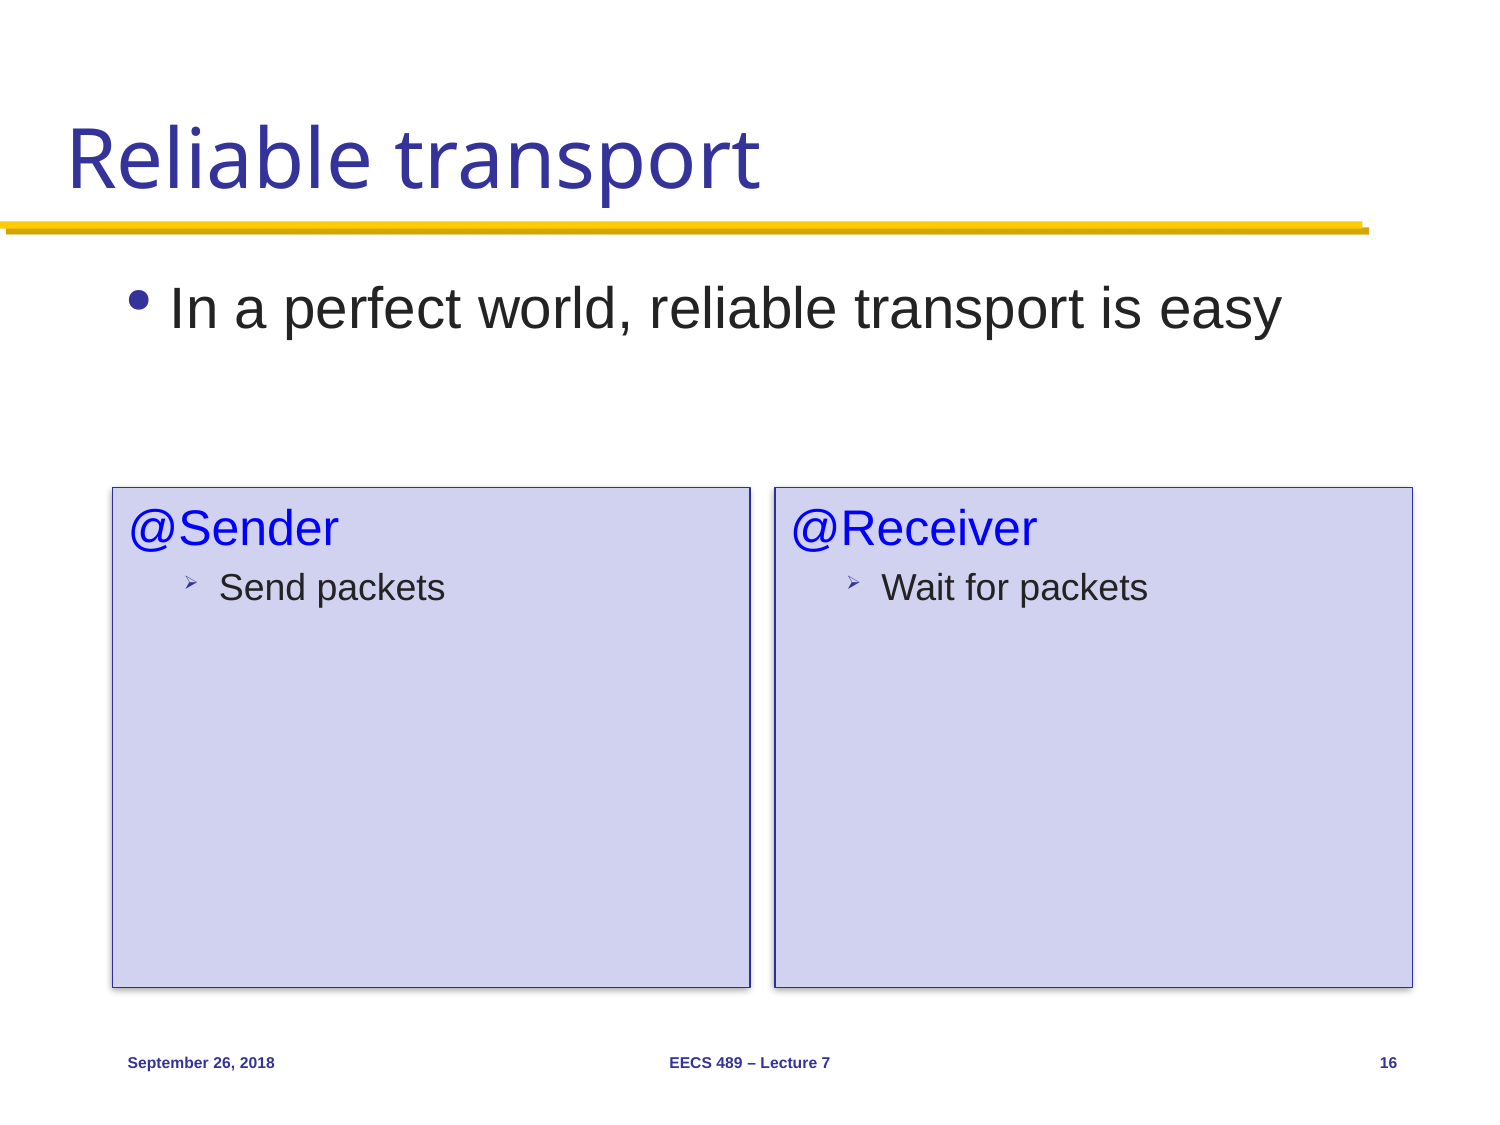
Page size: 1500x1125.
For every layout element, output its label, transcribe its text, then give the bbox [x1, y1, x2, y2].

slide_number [112, 1024, 426, 1101]
list @Sender Send packets [112, 487, 751, 988]
list @Receiver Wait for packets [774, 487, 1413, 988]
text_box In a perfect world, reliable transport is easy [112, 262, 1413, 388]
footer EECS 489 – Lecture 7 [512, 1024, 988, 1101]
slide_number 16 [1312, 1024, 1413, 1101]
title Reliable transport [49, 24, 1451, 213]
